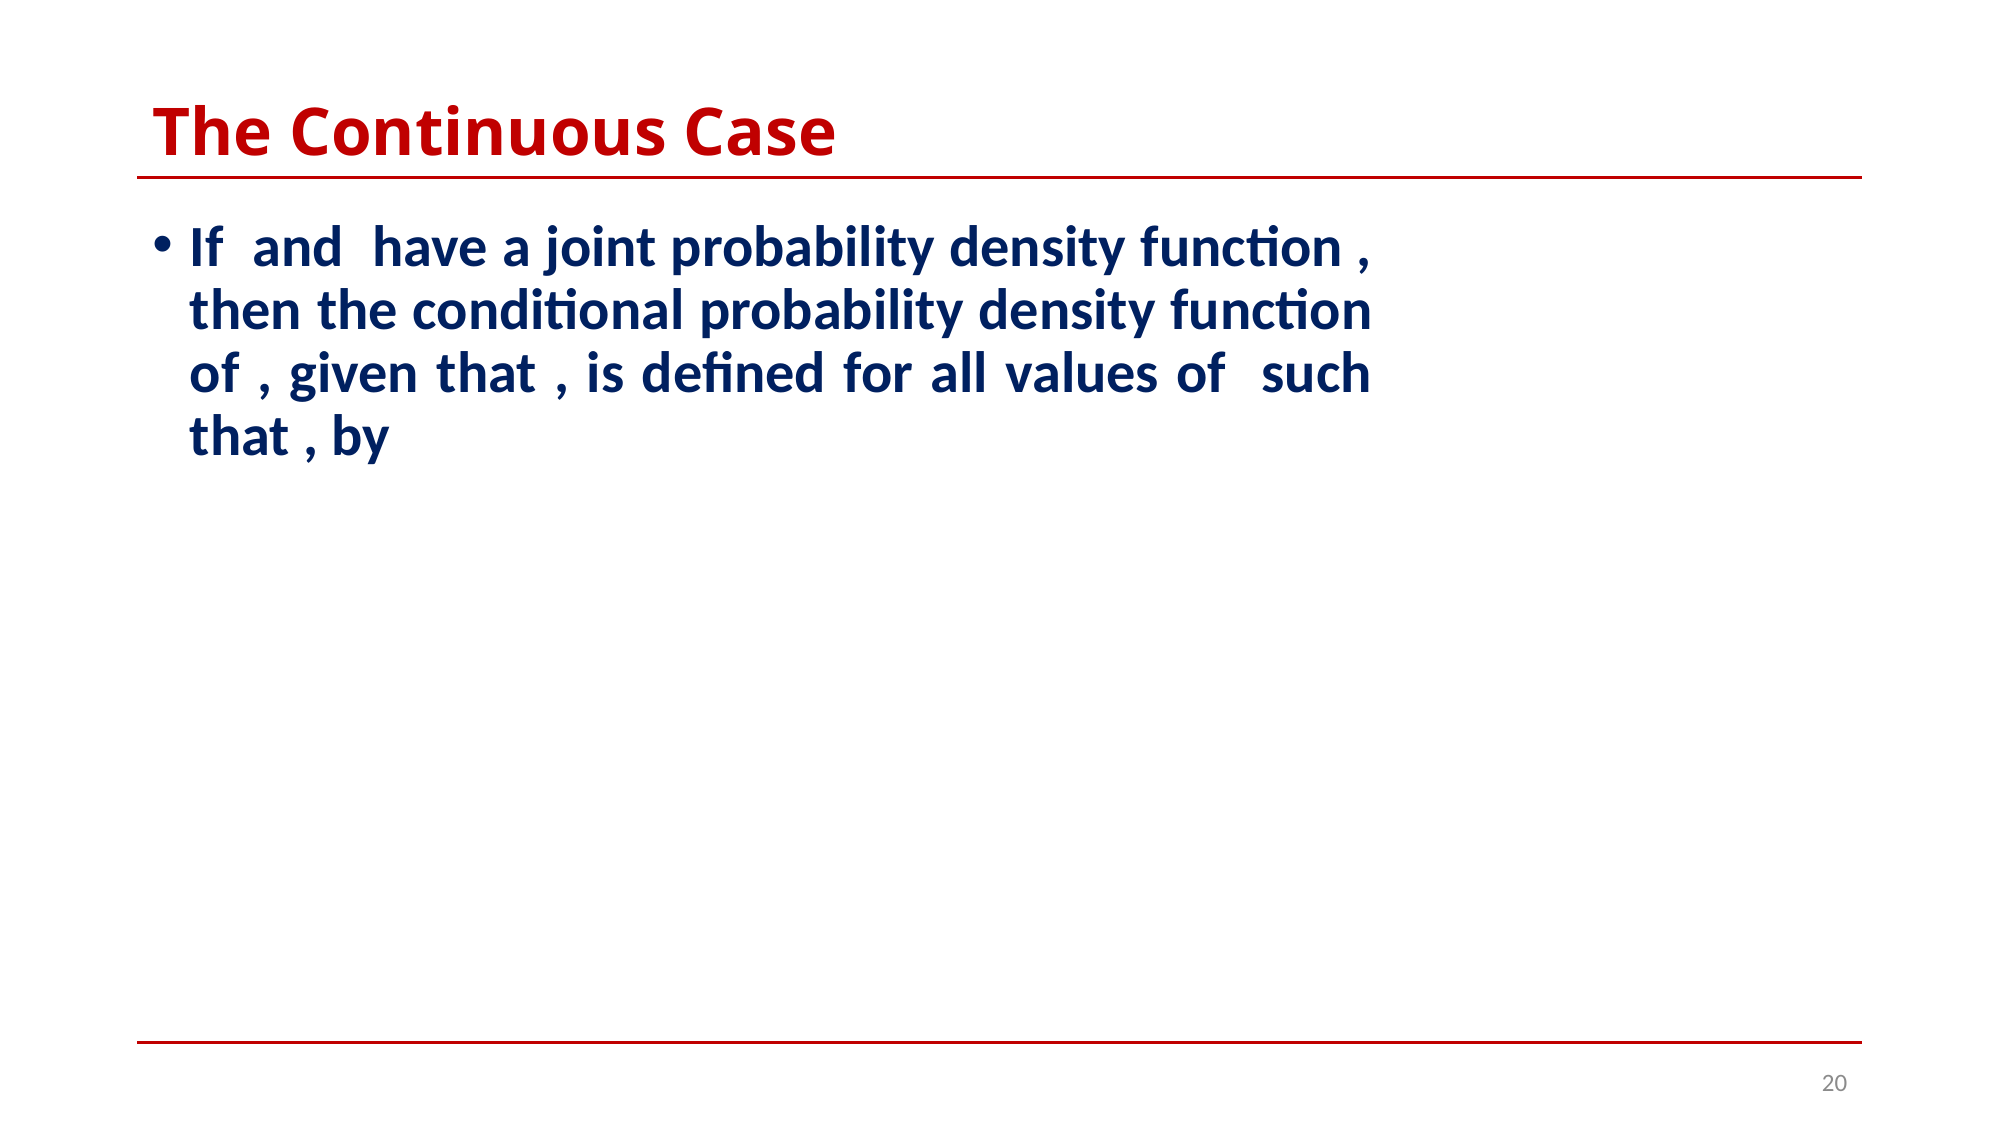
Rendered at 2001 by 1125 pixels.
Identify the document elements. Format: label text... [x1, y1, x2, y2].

slide_number 20 [1412, 1051, 1863, 1111]
title The Continuous Case [137, 90, 1863, 178]
